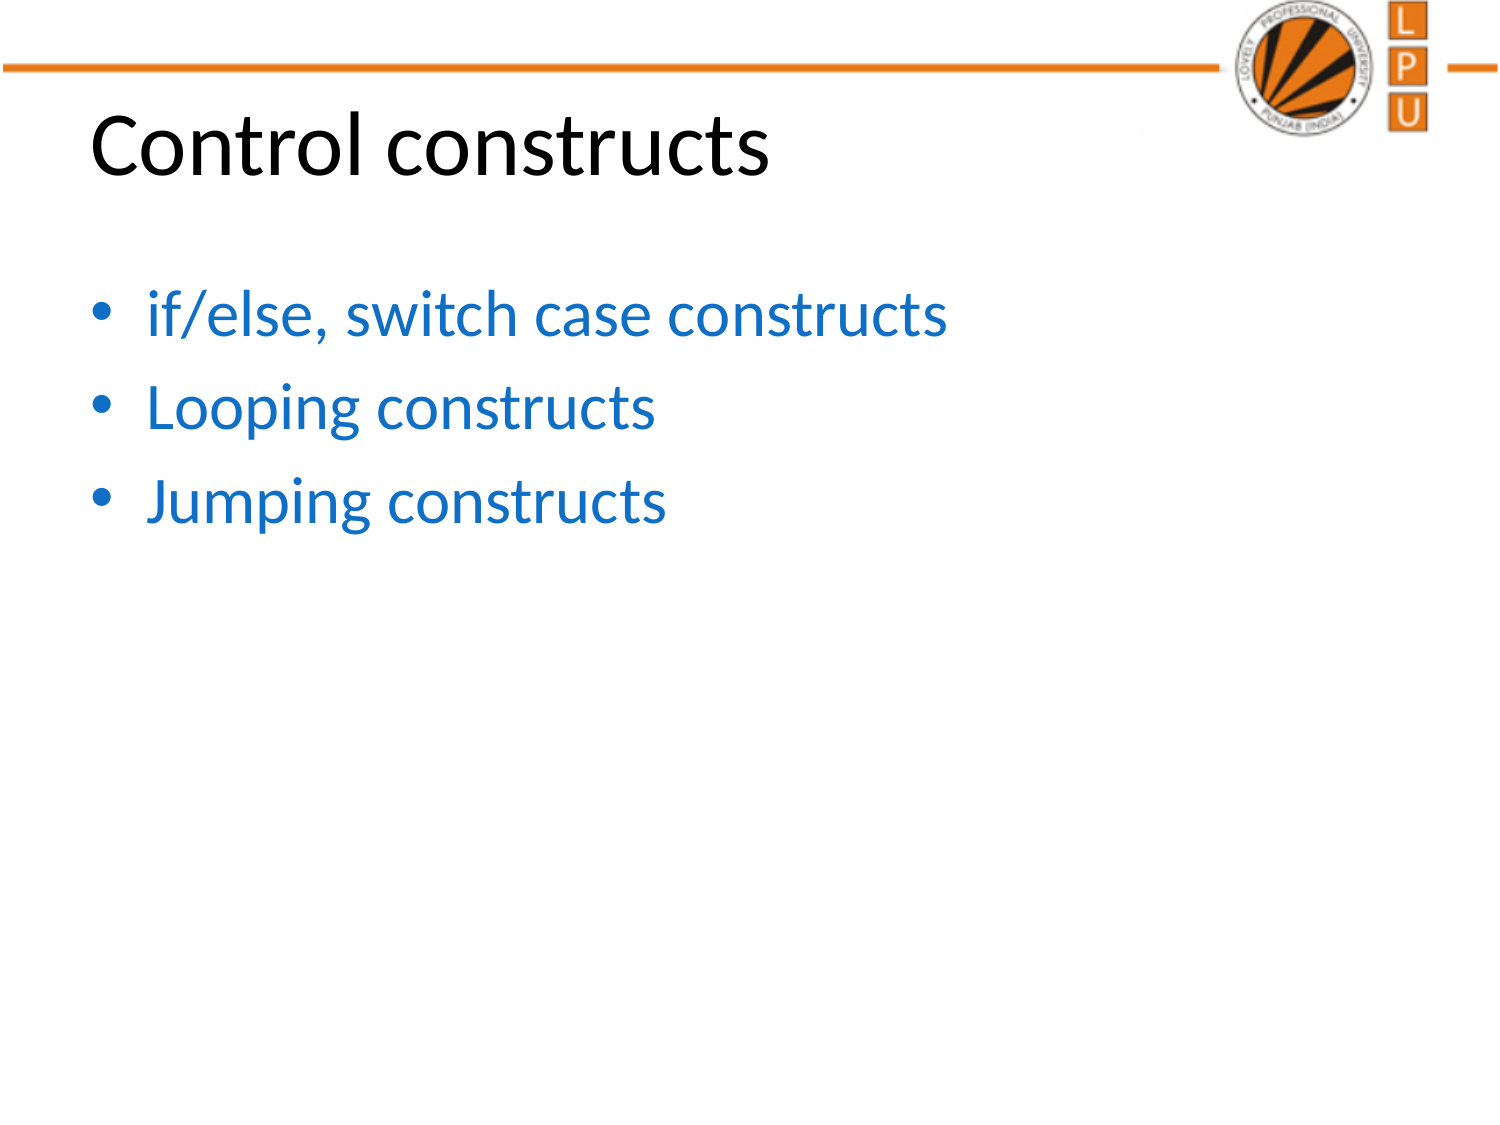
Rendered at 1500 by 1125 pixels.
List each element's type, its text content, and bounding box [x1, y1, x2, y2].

title Control constructs [75, 45, 1425, 233]
picture [3, 0, 1500, 155]
list if/else, switch case constructs Looping constructs Jumping constructs [75, 262, 1425, 1005]
